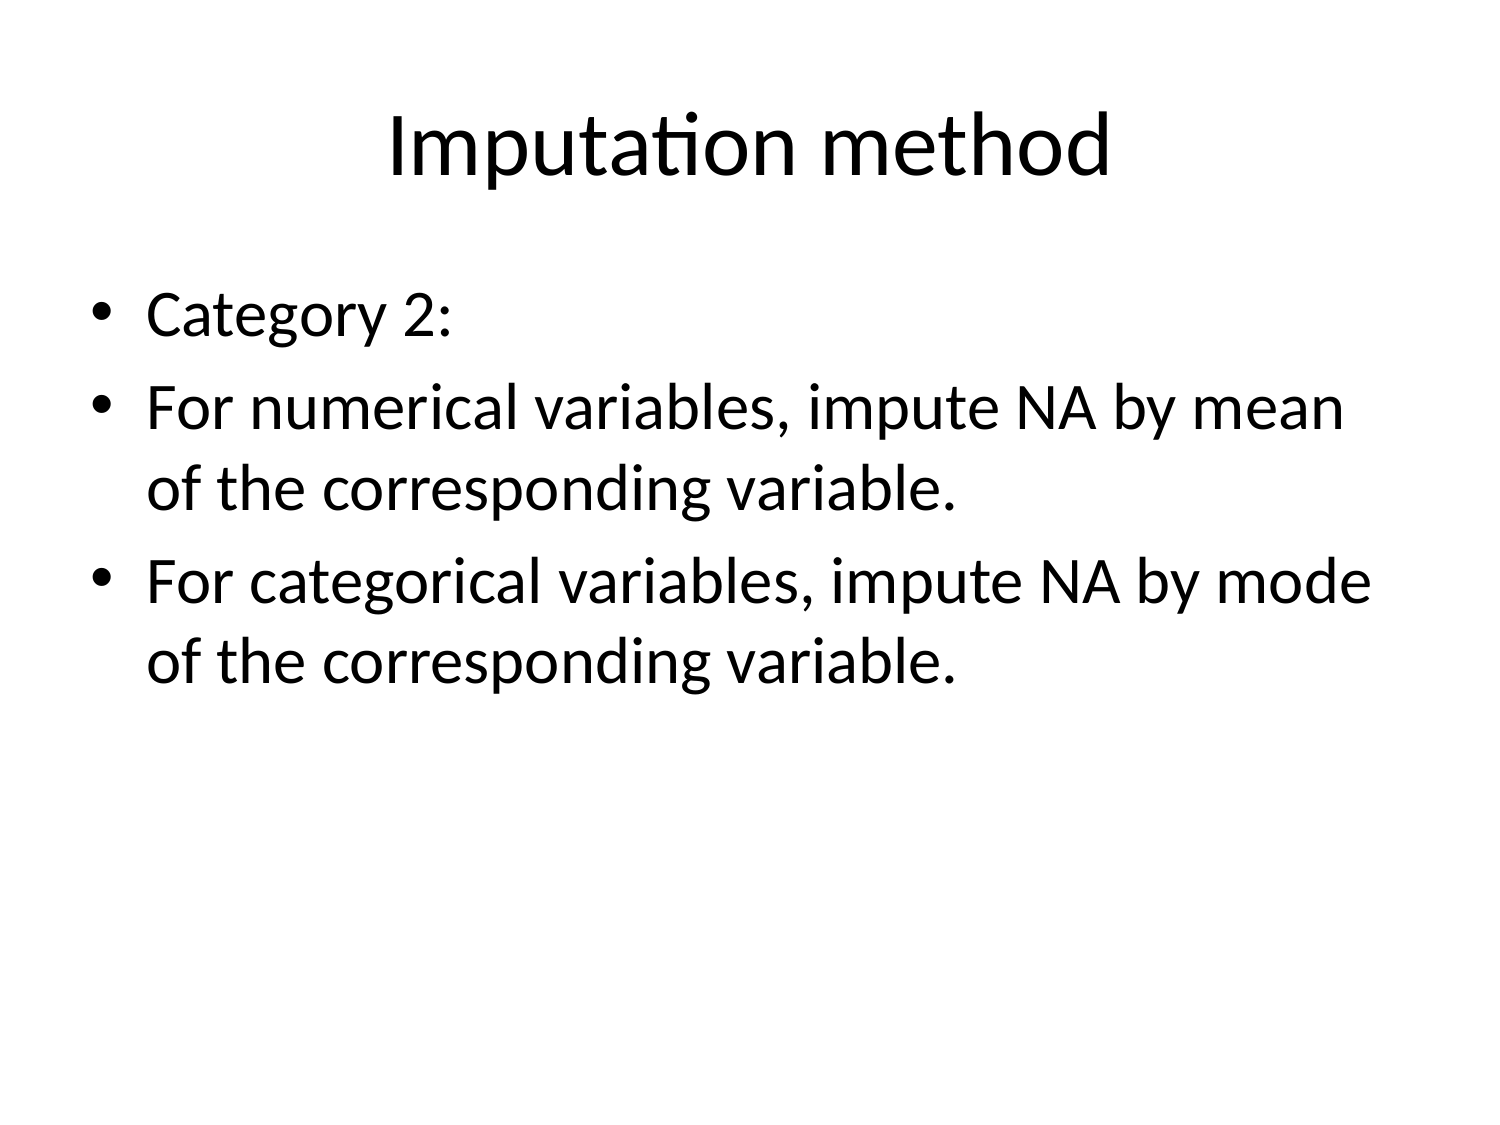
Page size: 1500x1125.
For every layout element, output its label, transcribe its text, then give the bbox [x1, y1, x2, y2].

list Category 2: For numerical variables, impute NA by mean of the corresponding variable. For categorical variables, impute NA by mode of the corresponding variable. [75, 262, 1425, 1005]
title Imputation method [75, 45, 1425, 233]
